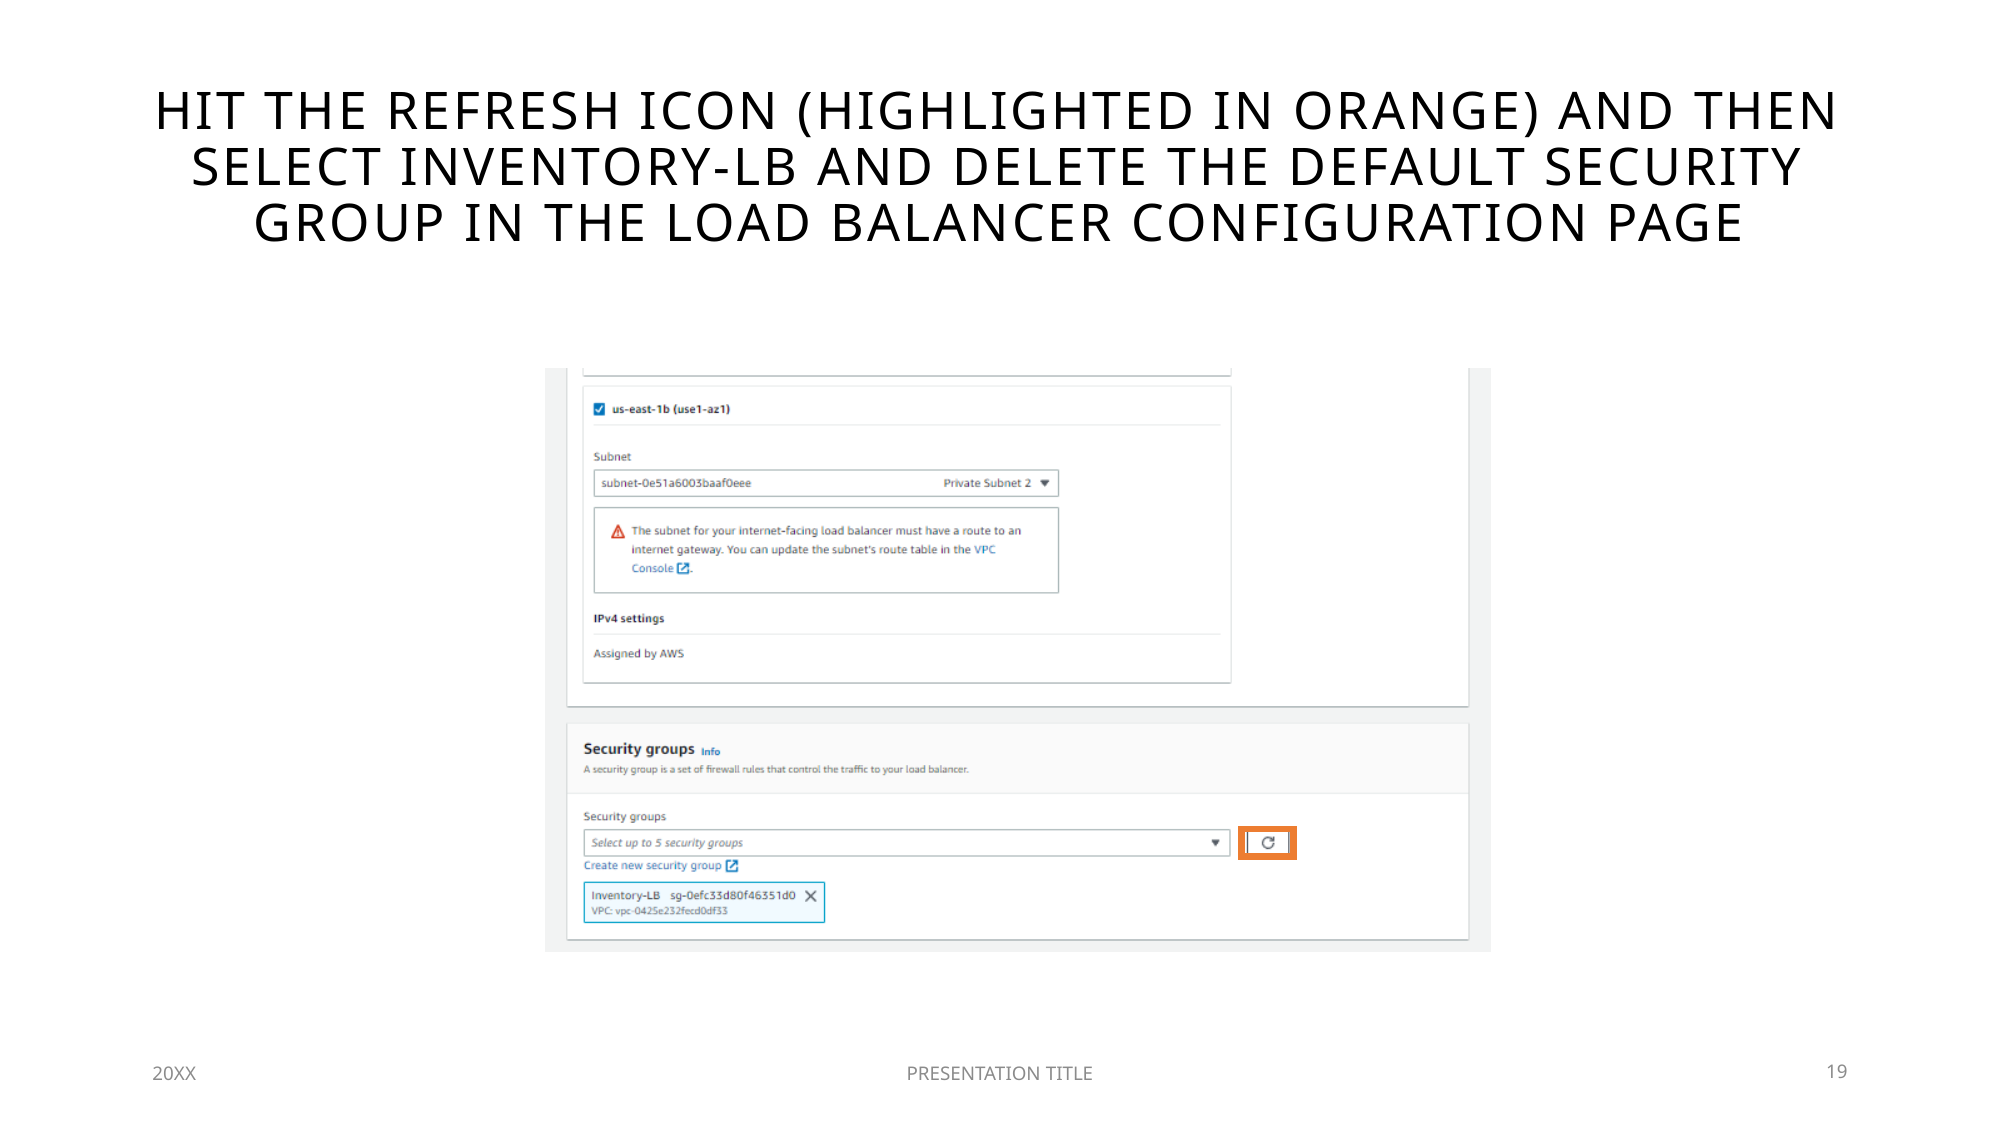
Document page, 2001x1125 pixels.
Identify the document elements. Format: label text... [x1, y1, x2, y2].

picture [545, 368, 1491, 952]
slide_number 19 [1412, 1042, 1863, 1103]
title Hit the refresh icon (highlighted in orange) and then select inventory-lb and delete the default security group in the load balancer configuration page [137, 59, 1863, 278]
footer PRESENTATION TITLE [662, 1042, 1338, 1103]
slide_number 20XX [137, 1042, 588, 1103]
